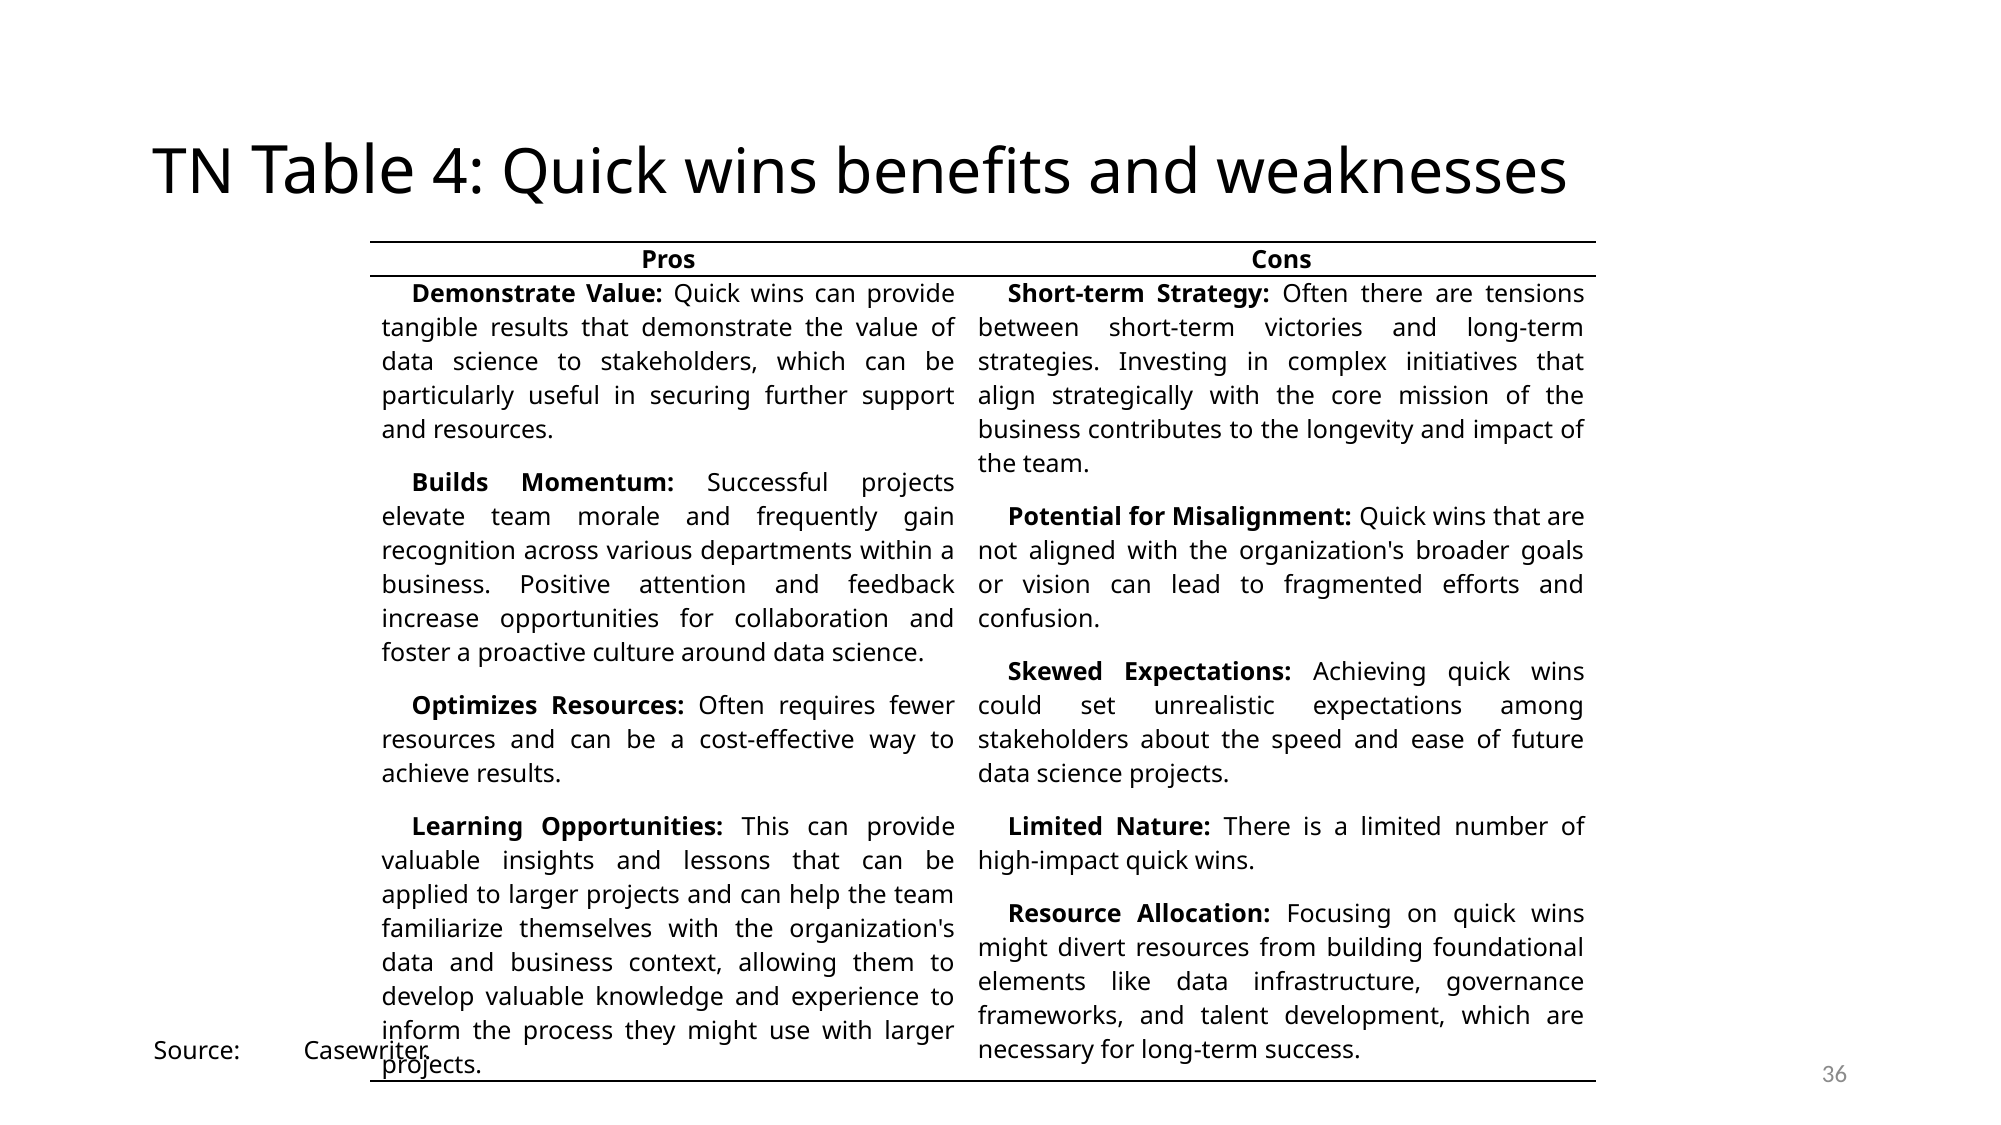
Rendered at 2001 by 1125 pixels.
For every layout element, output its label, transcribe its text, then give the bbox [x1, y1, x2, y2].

slide_number 36 [1412, 1042, 1863, 1103]
title TN Table 4: Quick wins benefits and weaknesses [137, 59, 1863, 278]
table_cell Short-term Strategy: Often there are tensions between short-term victories and long-term strategies. Investing in complex initiatives that align strategically with the core mission of the business contributes to the longevity and impact of the team. Potential for Misalignment: Quick wins that are not aligned with the organization's broader goals or vision can lead to fragmented efforts and confusion. Skewed Expectations: Achieving quick wins could set unrealistic expectations among stakeholders about the speed and ease of future data science projects. Limited Nature: There is a limited number of high-impact quick wins. Resource Allocation: Focusing on quick wins might divert resources from building foundational elements like data infrastructure, governance frameworks, and talent development, which are necessary for long-term success. [967, 278, 1596, 1080]
text_box Source: Casewriter. [138, 1027, 447, 1072]
table_cell Demonstrate Value: Quick wins can provide tangible results that demonstrate the value of data science to stakeholders, which can be particularly useful in securing further support and resources. Builds Momentum: Successful projects elevate team morale and frequently gain recognition across various departments within a business. Positive attention and feedback increase opportunities for collaboration and foster a proactive culture around data science. Optimizes Resources: Often requires fewer resources and can be a cost-effective way to achieve results. Learning Opportunities: This can provide valuable insights and lessons that can be applied to larger projects and can help the team familiarize themselves with the organization's data and business context, allowing them to develop valuable knowledge and experience to inform the process they might use with larger projects. [370, 278, 967, 1080]
